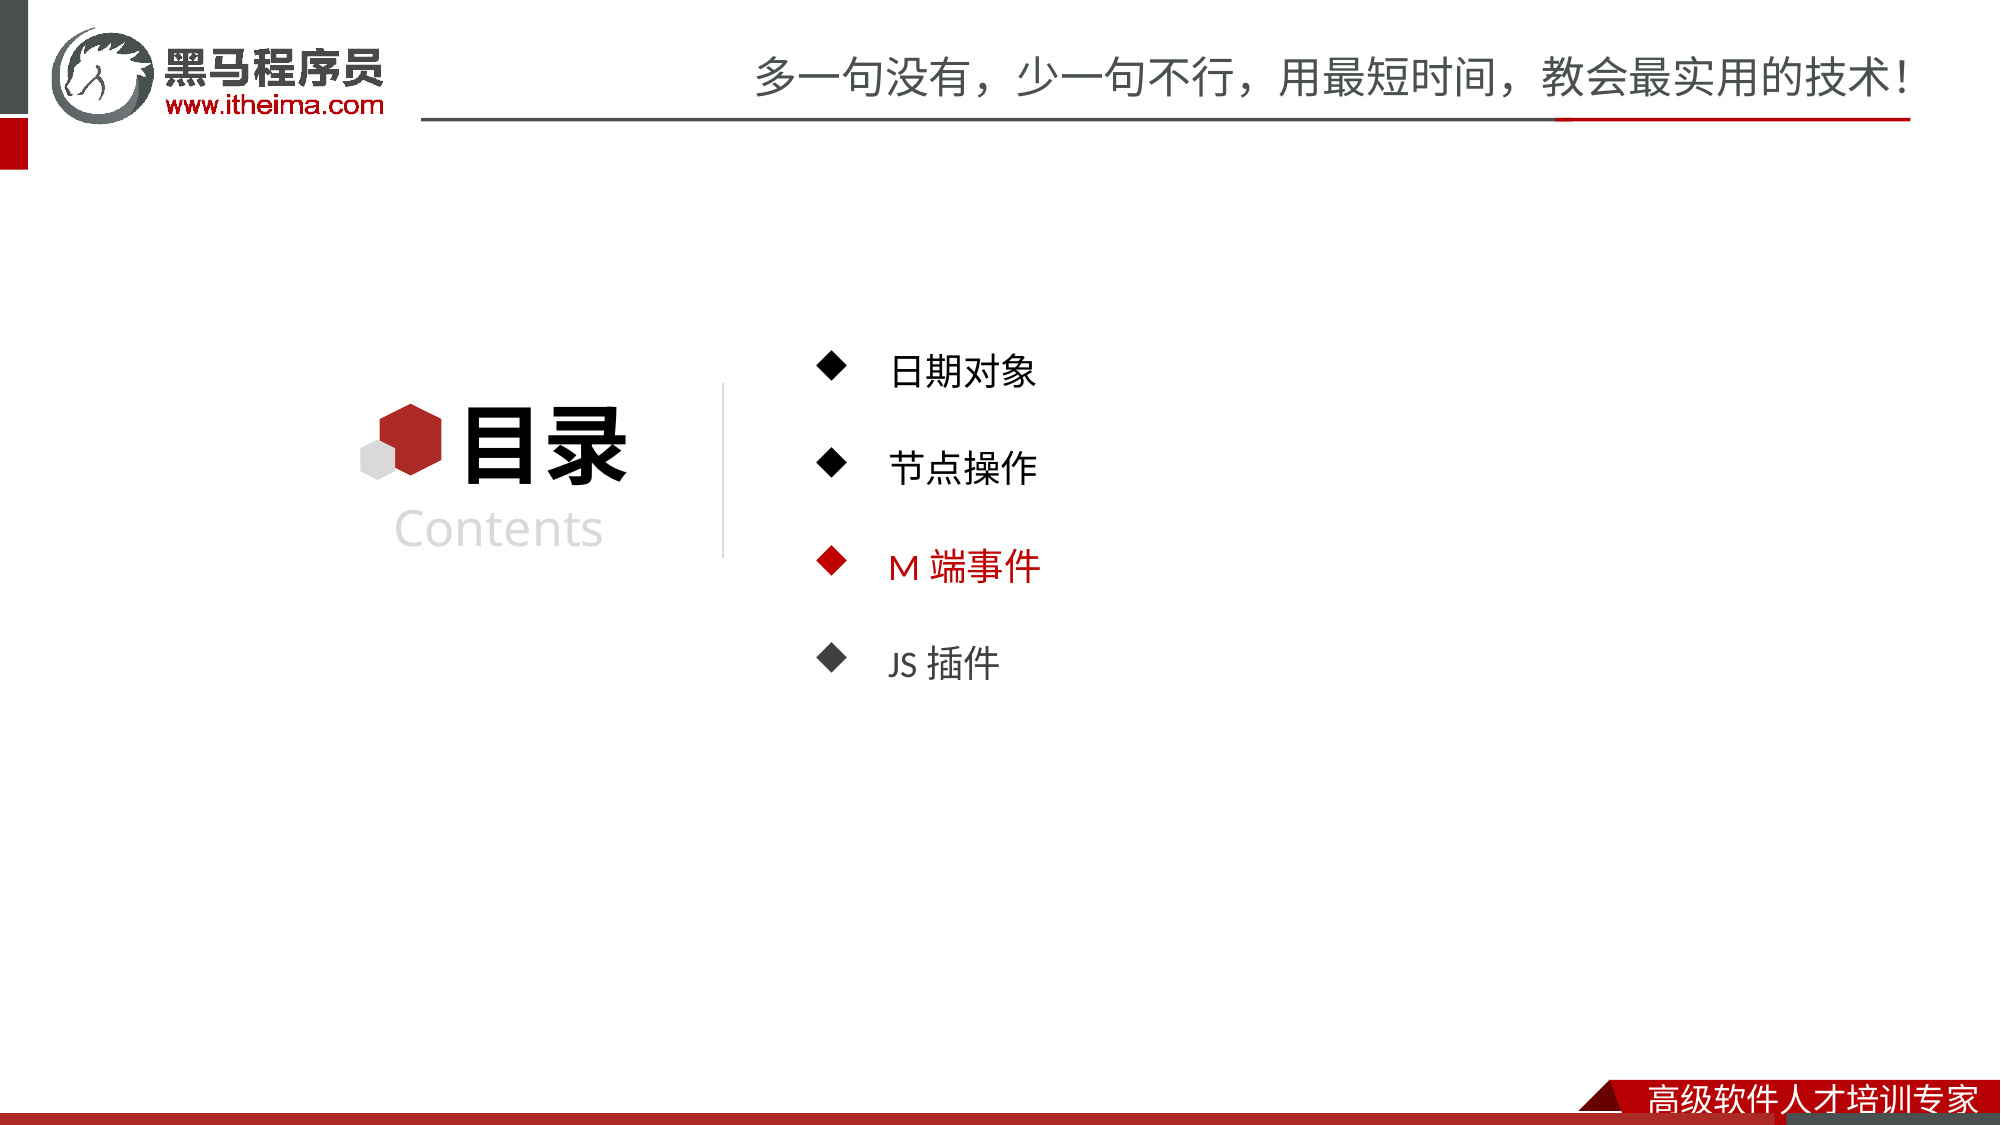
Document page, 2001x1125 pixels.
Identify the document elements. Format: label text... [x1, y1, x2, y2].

list 日期对象 节点操作 M端事件 JS插件 [798, 178, 1832, 810]
picture [50, 26, 384, 125]
